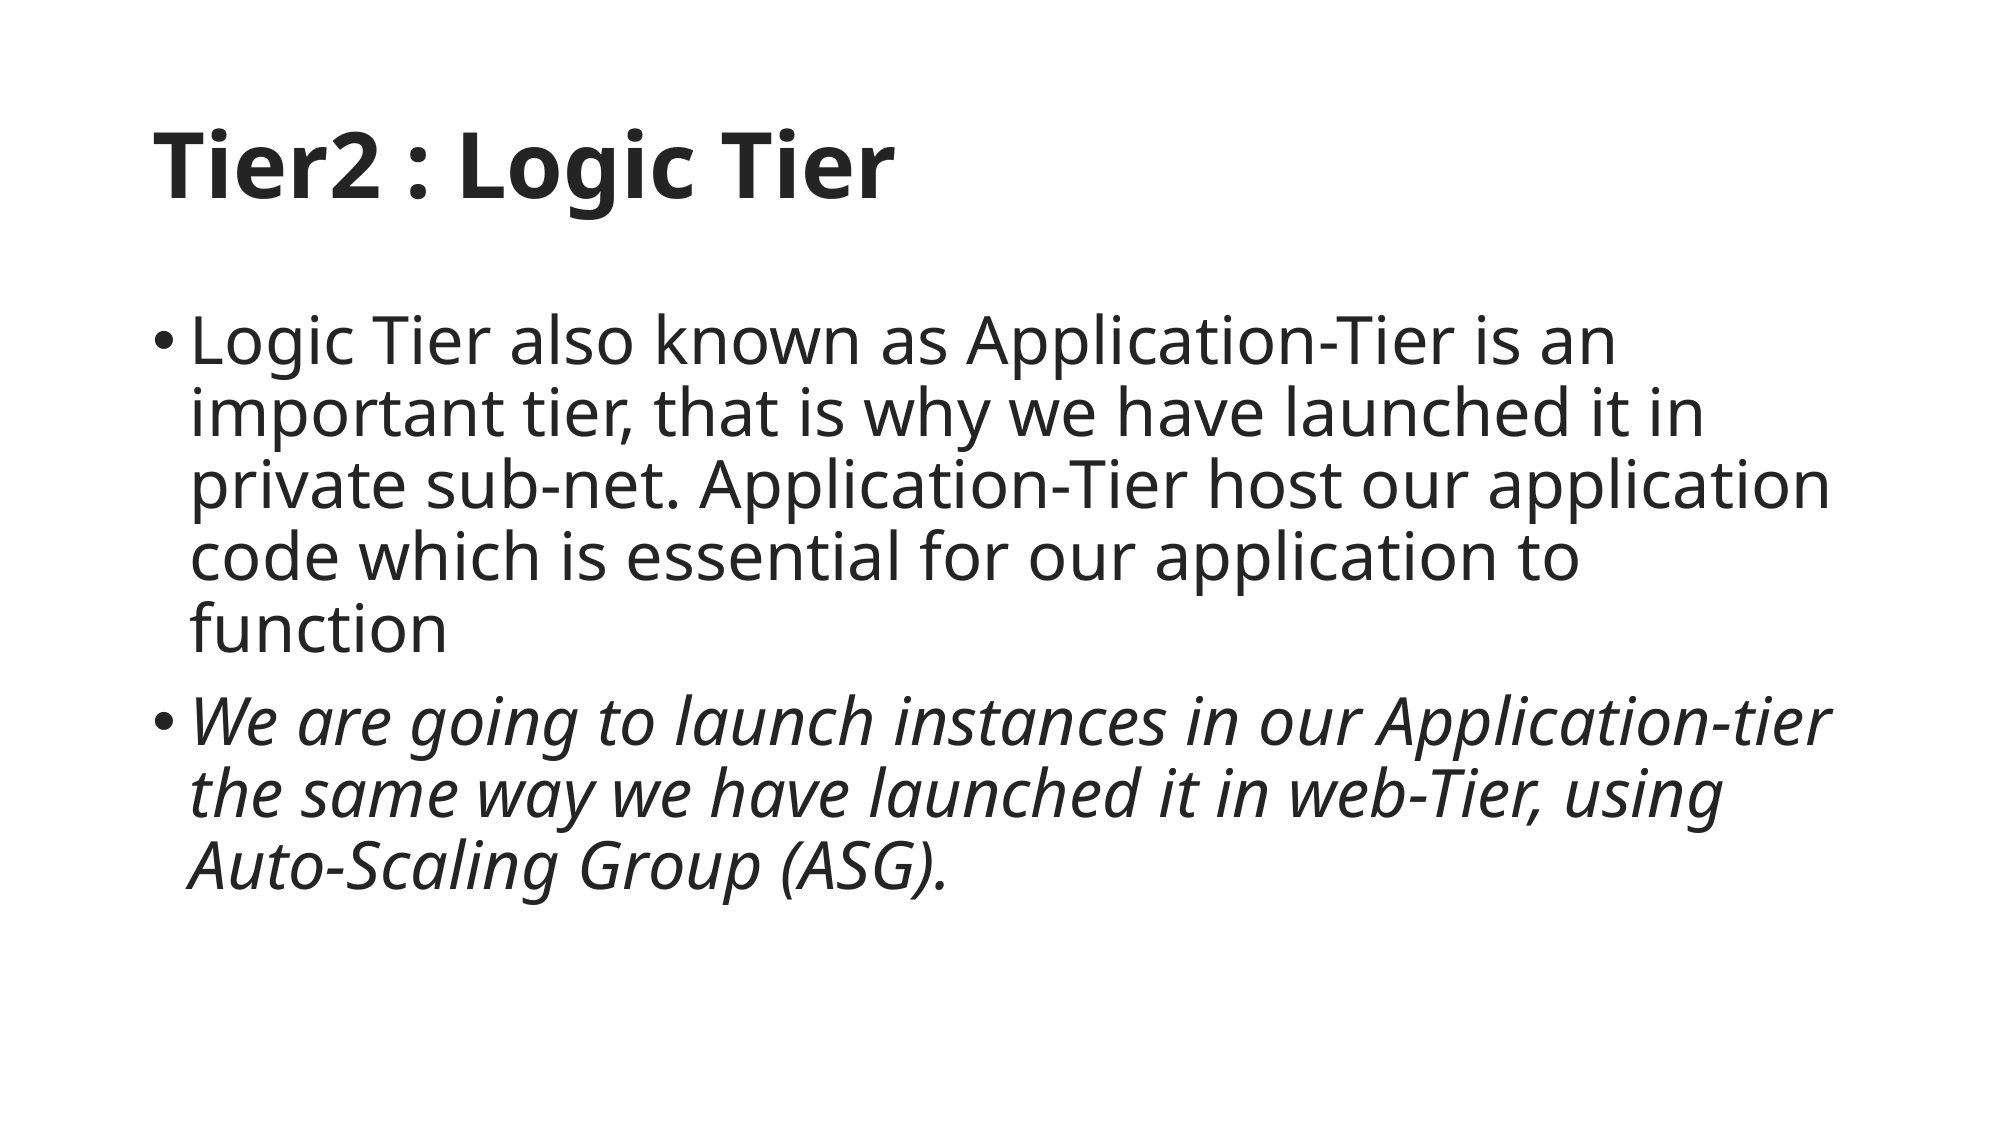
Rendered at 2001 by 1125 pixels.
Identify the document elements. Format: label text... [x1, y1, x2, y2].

title Tier2 : Logic Tier [137, 59, 1863, 278]
list Logic Tier also known as Application-Tier is an important tier, that is why we have launched it in private sub-net. Application-Tier host our application code which is essential for our application to function We are going to launch instances in our Application-tier the same way we have launched it in web-Tier, using Auto-Scaling Group (ASG). [137, 299, 1863, 1014]
